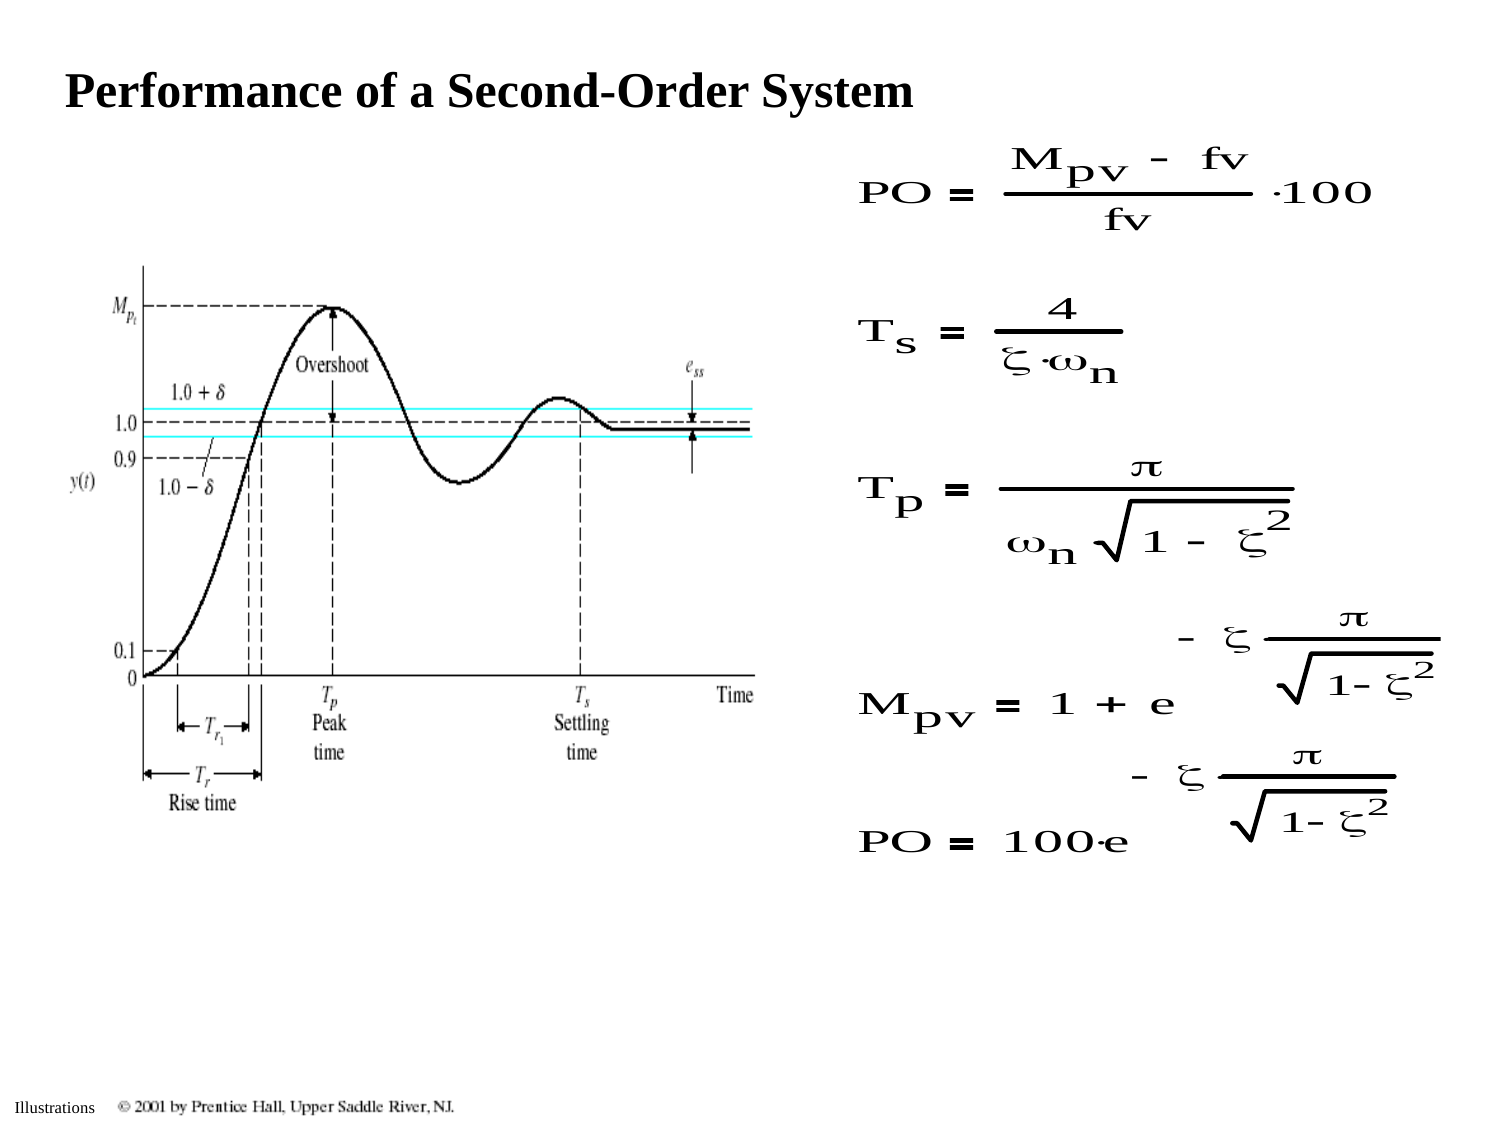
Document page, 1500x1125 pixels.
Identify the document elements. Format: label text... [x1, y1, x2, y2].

picture [49, 124, 1441, 863]
picture [112, 1090, 466, 1125]
text_box Performance of a Second-Order System [50, 49, 930, 125]
